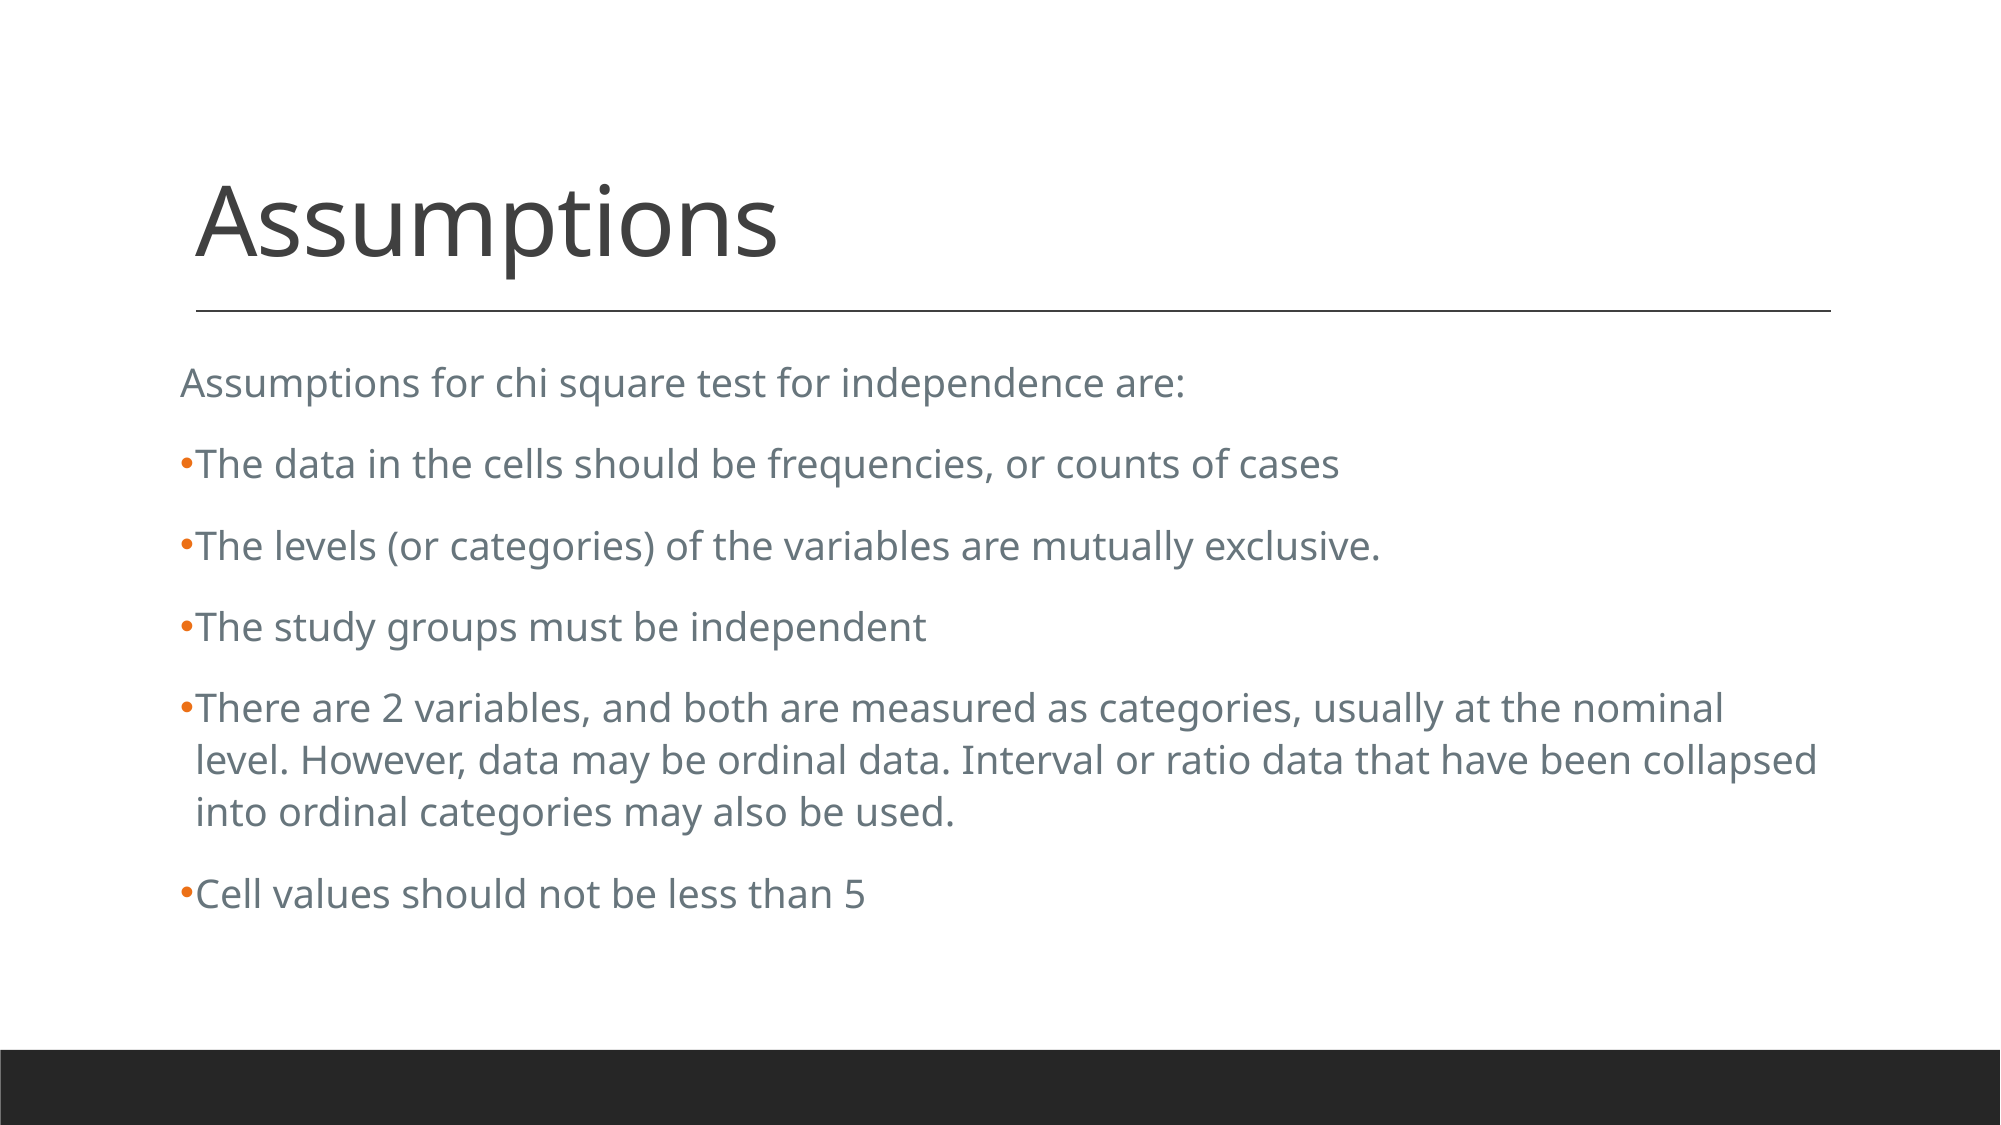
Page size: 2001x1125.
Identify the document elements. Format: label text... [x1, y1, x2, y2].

title Assumptions [180, 47, 1830, 285]
list Assumptions for chi square test for independence are: The data in the cells should be frequencies, or counts of cases The levels (or categories) of the variables are mutually exclusive. The study groups must be independent There are 2 variables, and both are measured as categories, usually at the nominal level. However, data may be ordinal data. Interval or ratio data that have been collapsed into ordinal categories may also be used. Cell values should not be less than 5 [180, 345, 1830, 963]
